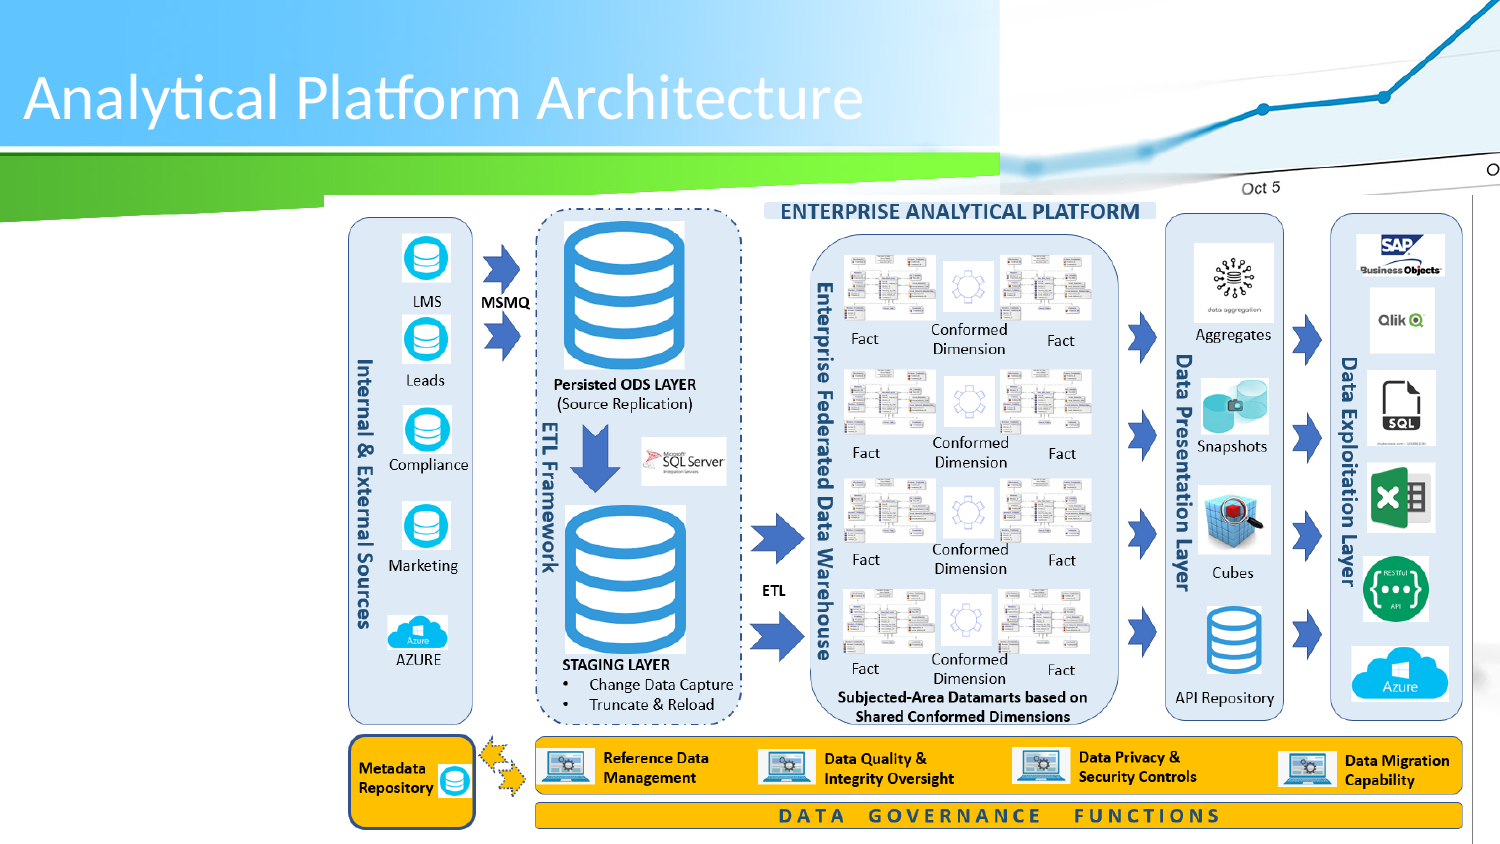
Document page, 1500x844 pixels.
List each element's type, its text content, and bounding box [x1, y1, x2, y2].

title Analytical Platform Architecture [8, 46, 1051, 141]
picture [0, 0, 1500, 844]
